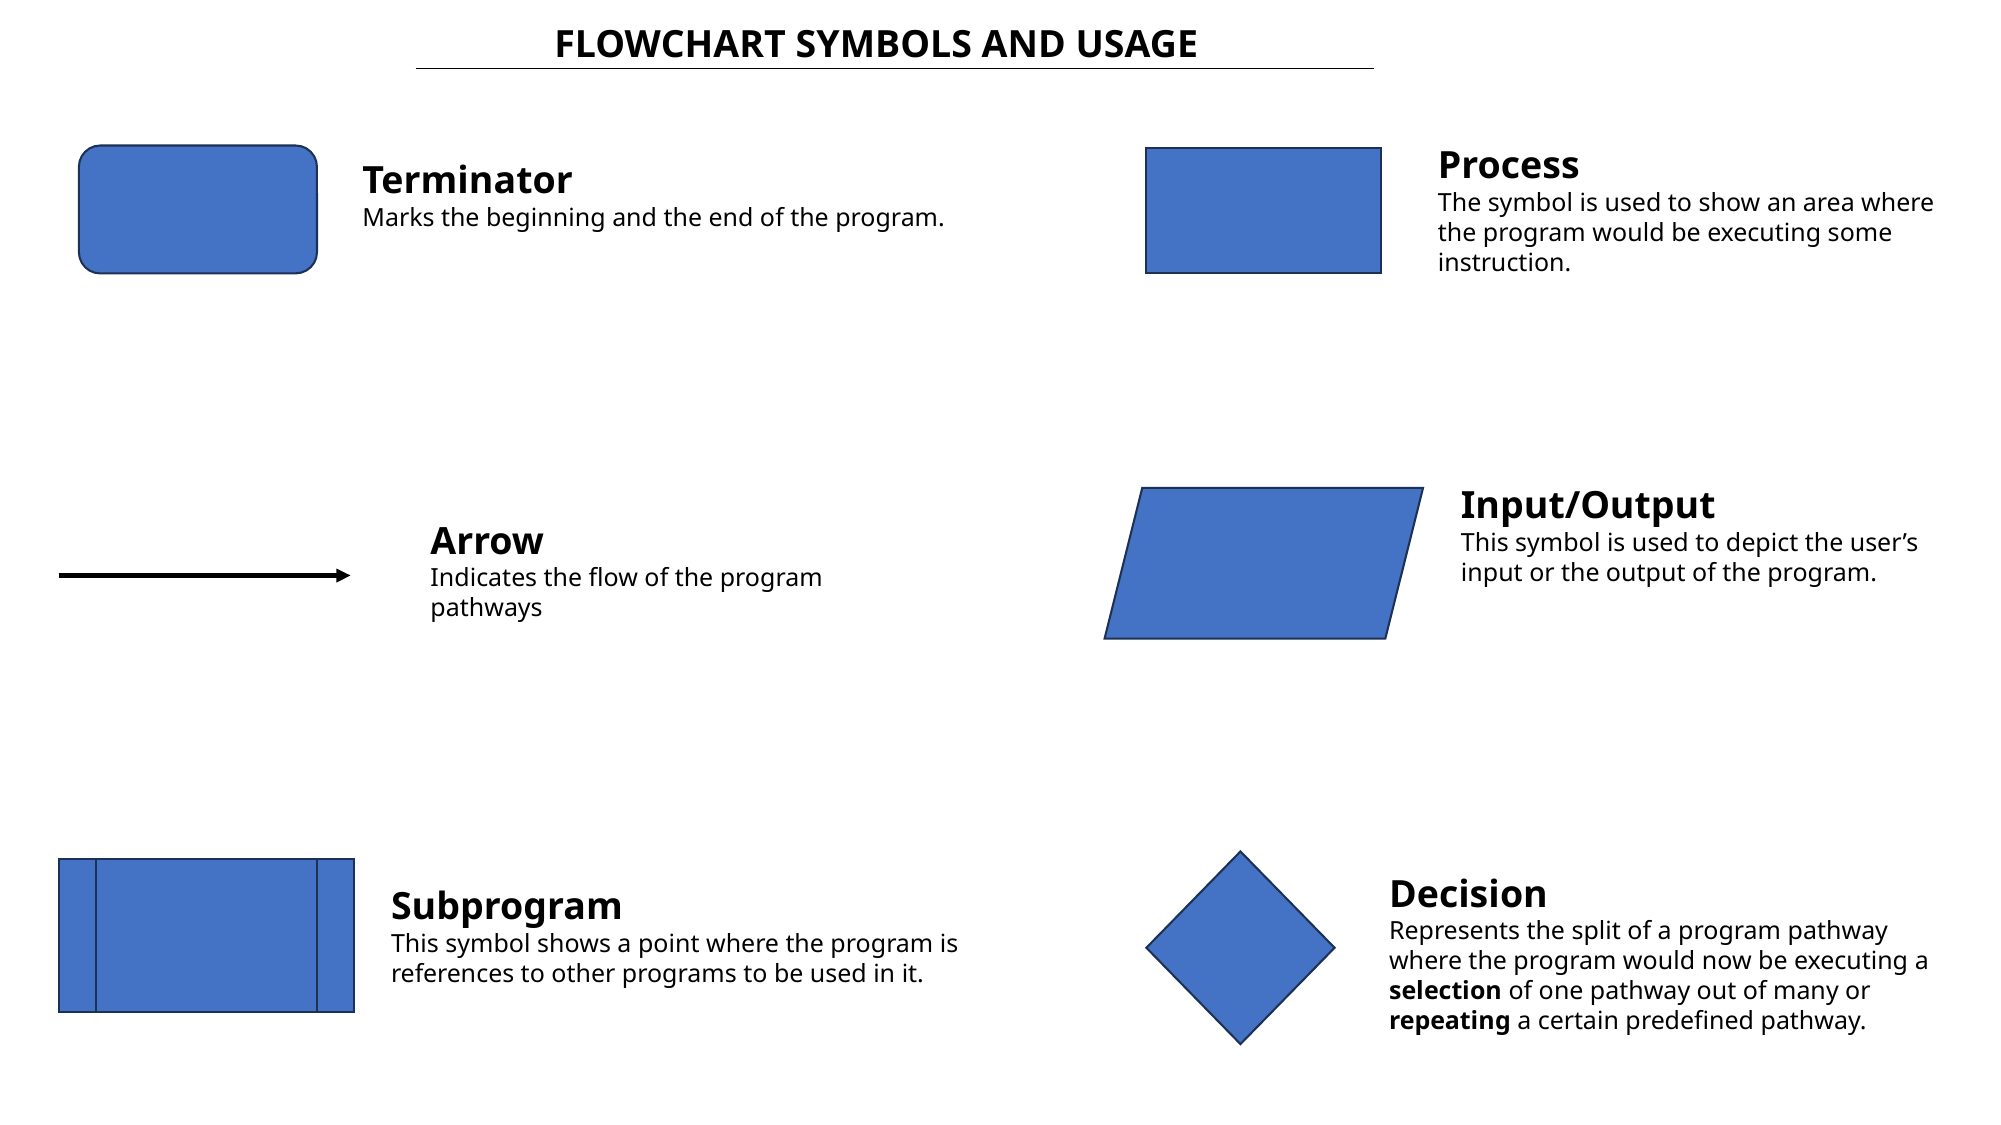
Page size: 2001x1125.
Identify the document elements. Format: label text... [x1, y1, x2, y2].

text_box [77, 144, 319, 275]
text_box Subprogram This symbol shows a point where the program is references to other programs to be used in it. [376, 874, 1029, 995]
text_box Terminator Marks the beginning and the end of the program. [347, 148, 1000, 239]
text_box [1144, 849, 1337, 1046]
text_box Input/Output This symbol is used to depict the user’s input or the output of the program. [1446, 473, 1968, 594]
text_box Process The symbol is used to show an area where the program would be executing some instruction. [1423, 133, 1968, 284]
text_box [1145, 147, 1382, 274]
text_box Arrow Indicates the flow of the program pathways [415, 509, 950, 629]
text_box [58, 858, 355, 1013]
text_box [1103, 486, 1425, 640]
text_box Decision Represents the split of a program pathway where the program would now be executing a selection of one pathway out of many or repeating a certain predefined pathway. [1374, 862, 1968, 1087]
text_box FLOWCHART SYMBOLS AND USAGE [539, 12, 1279, 68]
text_box FLOWCHART SYMBOLS AND USAGE [539, 69, 1279, 73]
